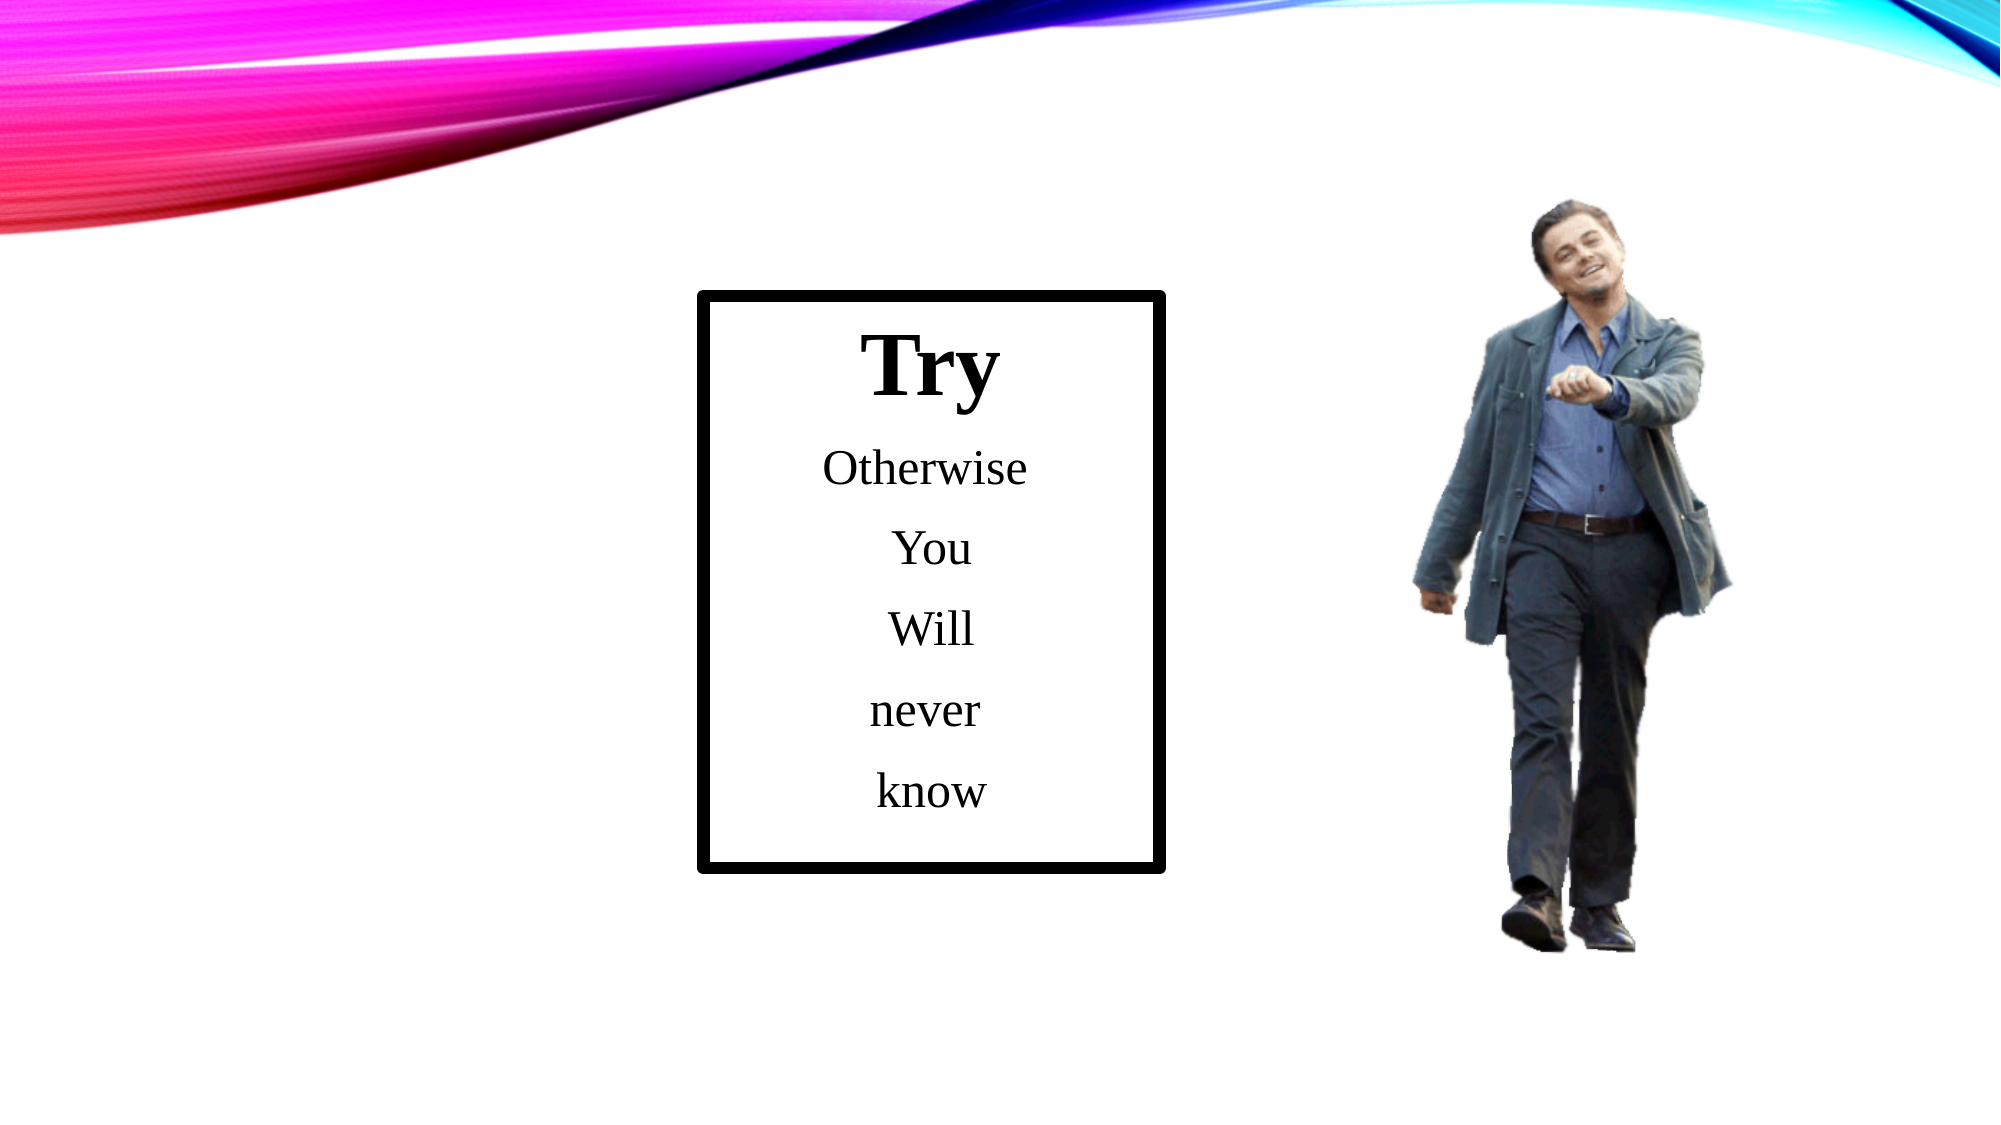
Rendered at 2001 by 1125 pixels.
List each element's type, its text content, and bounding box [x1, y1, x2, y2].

picture [1910, 0, 2000, 45]
text_box Try Otherwise You Will never know [703, 295, 1160, 869]
picture [1890, 0, 2000, 75]
picture [0, 0, 2000, 971]
